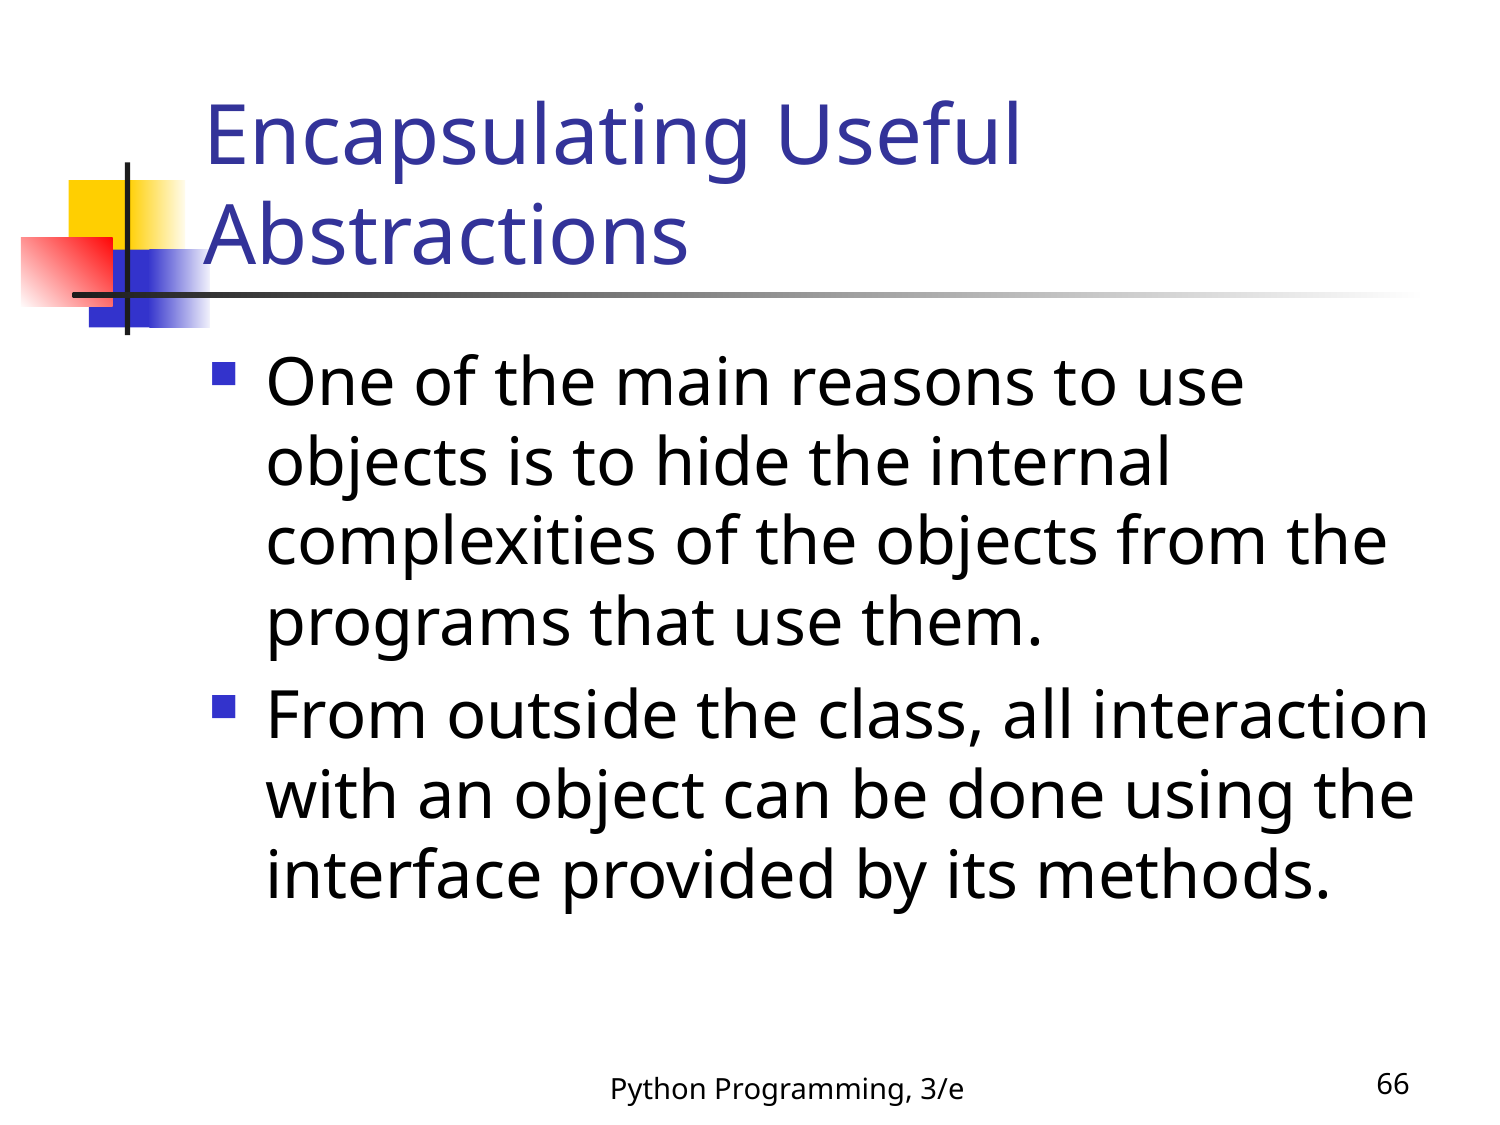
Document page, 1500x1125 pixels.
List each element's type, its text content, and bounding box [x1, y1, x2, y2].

footer Python Programming, 3/e [549, 1037, 1026, 1113]
slide_number 66 [1112, 1037, 1426, 1113]
title Encapsulating Useful Abstractions [188, 101, 1468, 289]
list One of the main reasons to use objects is to hide the internal complexities of the objects from the programs that use them. From outside the class, all interaction with an object can be done using the interface provided by its methods. [193, 331, 1469, 1006]
